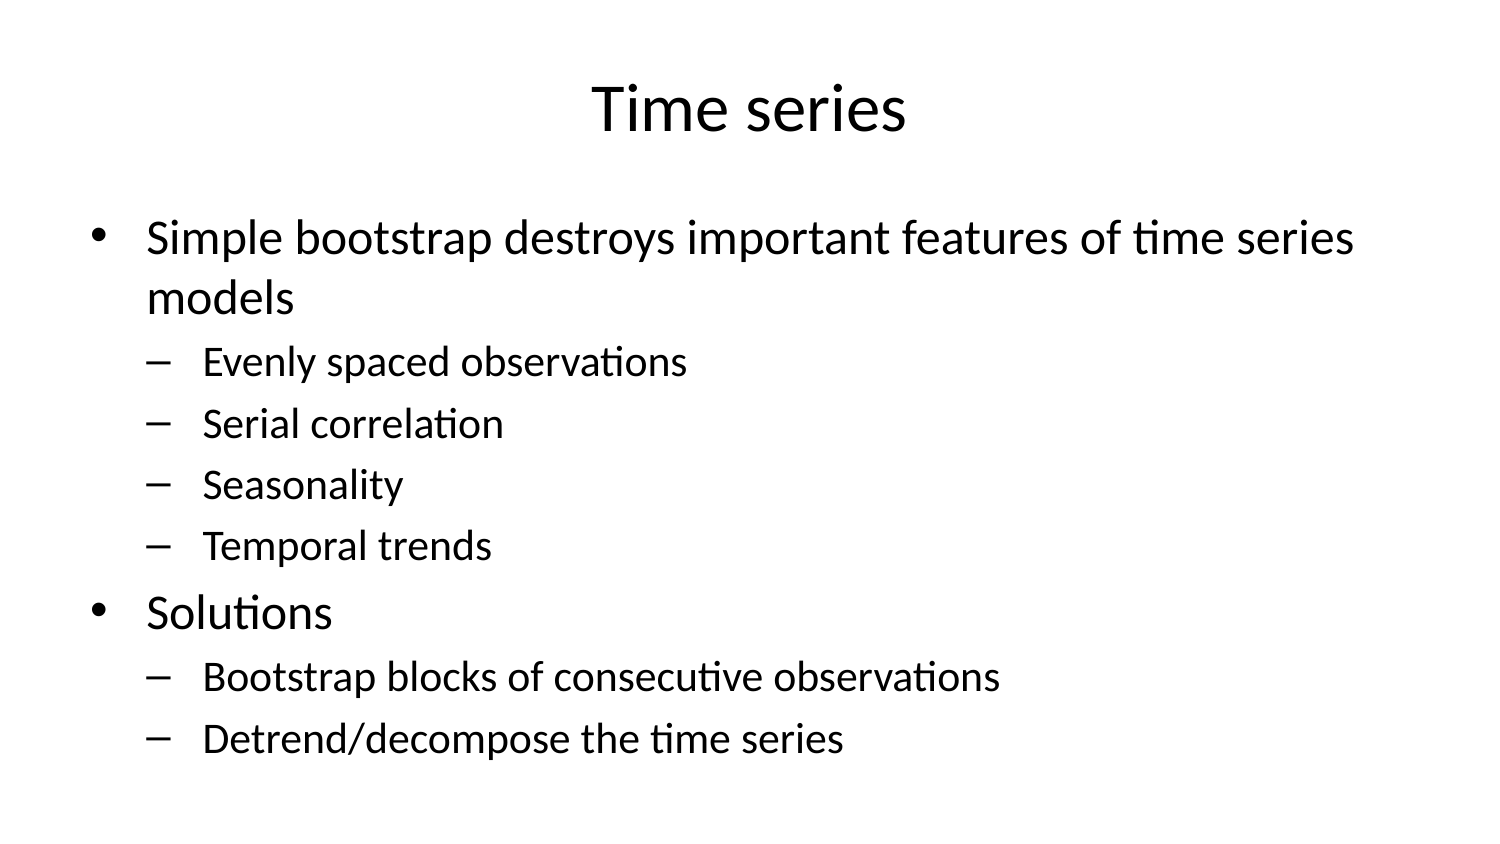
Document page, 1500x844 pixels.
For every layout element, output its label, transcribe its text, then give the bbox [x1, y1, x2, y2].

title Time series [75, 33, 1425, 175]
list Simple bootstrap destroys important features of time series models Evenly spaced observations Serial correlation Seasonality Temporal trends Solutions Bootstrap blocks of consecutive observations Detrend/decompose the time series [75, 196, 1425, 754]
